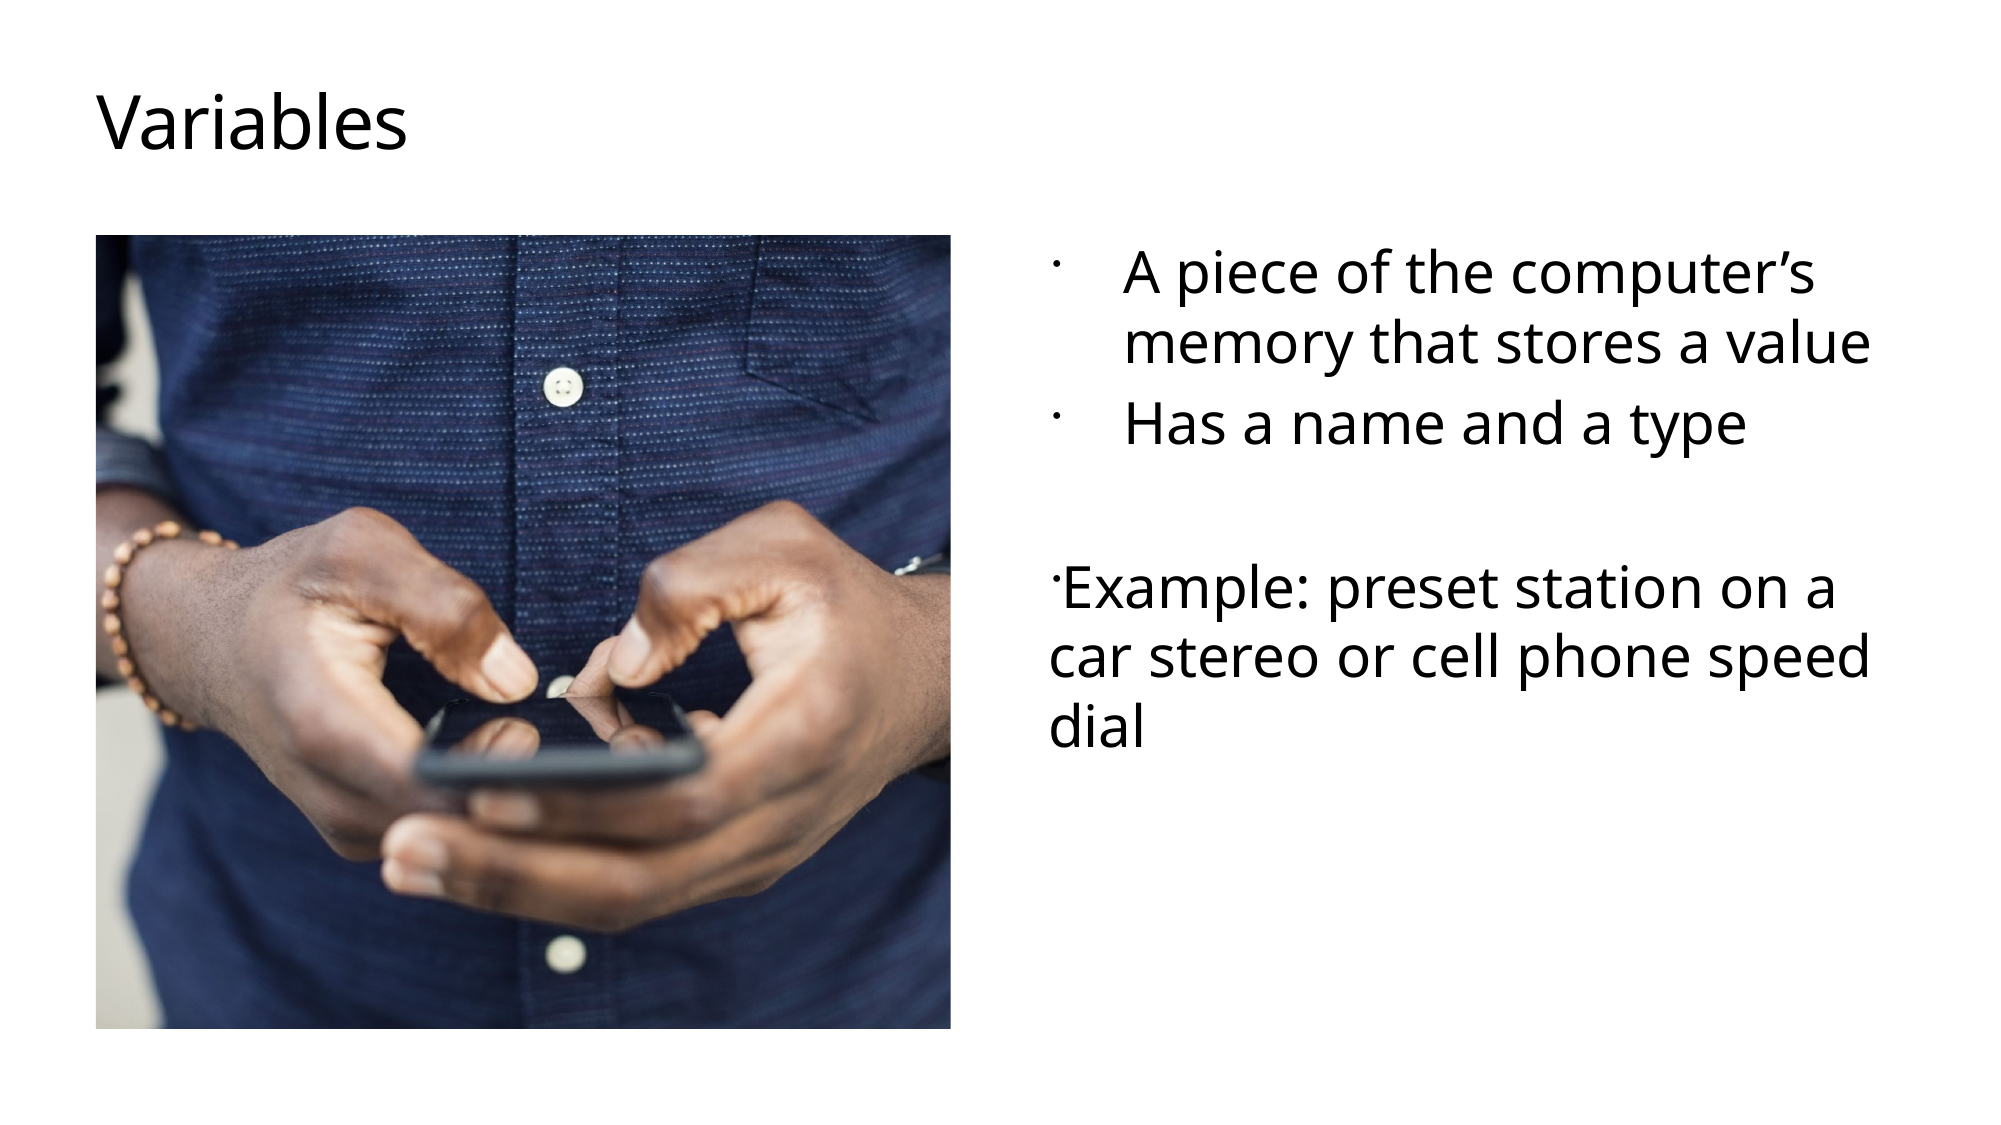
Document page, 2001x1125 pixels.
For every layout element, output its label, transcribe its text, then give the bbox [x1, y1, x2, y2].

text_box A piece of the computer’s memory that stores a value Has a name and a type Example: preset station on a car stereo or cell phone speed dial [1048, 235, 1905, 1029]
picture [95, 235, 951, 1029]
text_box Variables [96, 75, 1904, 166]
